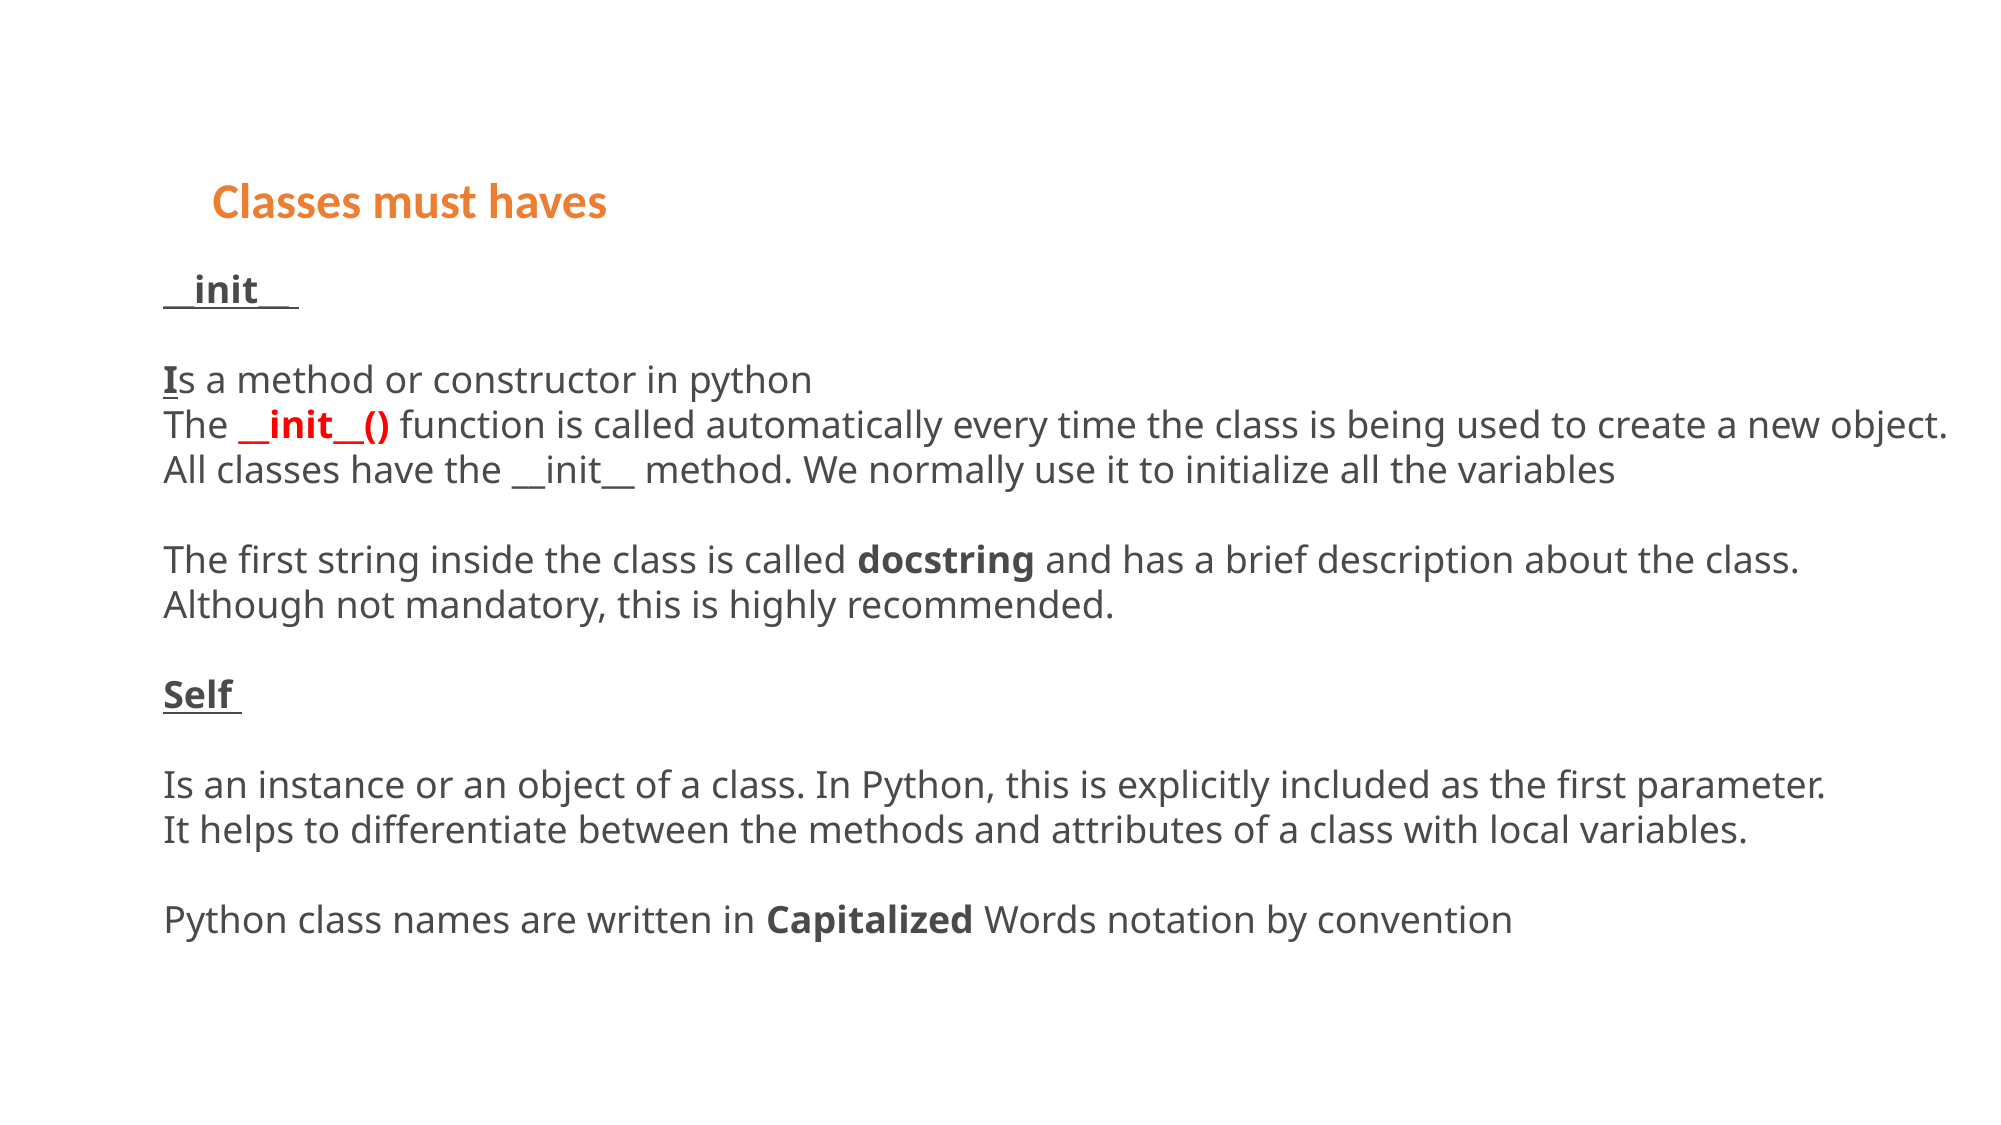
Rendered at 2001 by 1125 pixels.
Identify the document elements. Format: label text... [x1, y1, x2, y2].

text_box Classes must haves [197, 160, 623, 236]
text_box __init__ Is a method or constructor in python The __init__() function is called automatically every time the class is being used to create a new object. All classes have the __init__ method. We normally use it to initialize all the variables The first string inside the class is called docstring and has a brief description about the class. Although not mandatory, this is highly recommended. Self Is an instance or an object of a class. In Python, this is explicitly included as the first parameter. It helps to differentiate between the methods and attributes of a class with local variables. Python class names are written in Capitalized Words notation by convention [148, 258, 1966, 1084]
